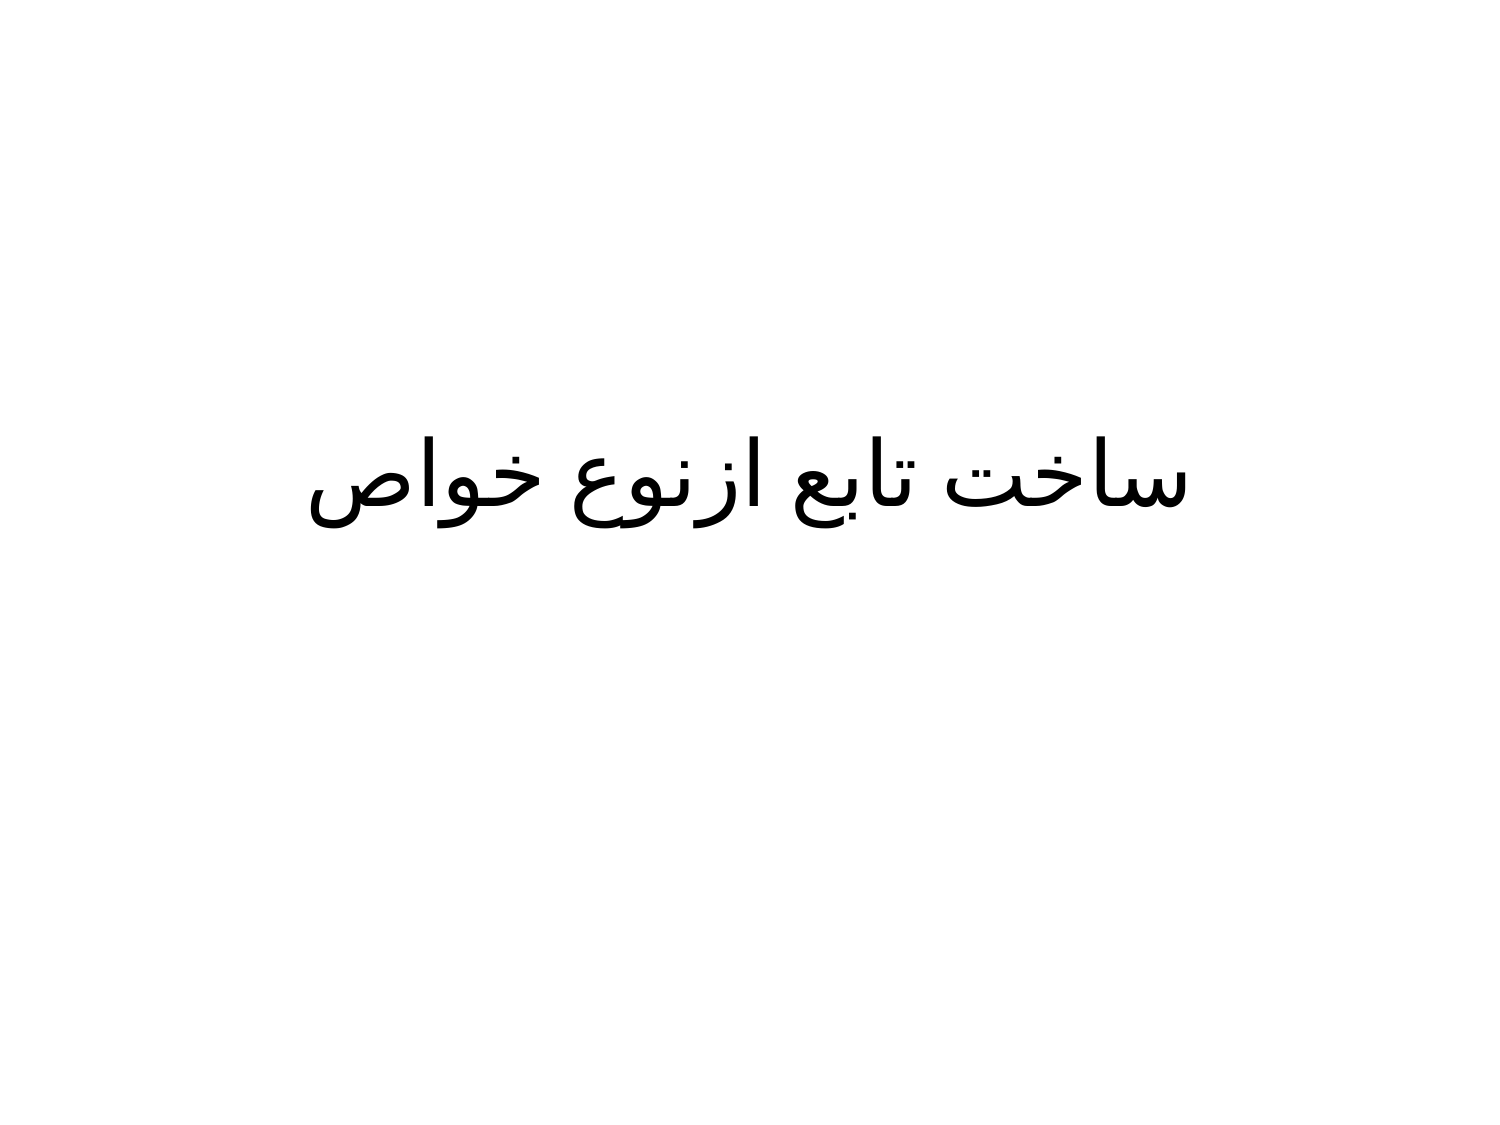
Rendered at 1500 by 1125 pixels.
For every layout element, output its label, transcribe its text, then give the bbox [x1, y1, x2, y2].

title ساخت تابع ازنوع خواص [112, 349, 1388, 591]
